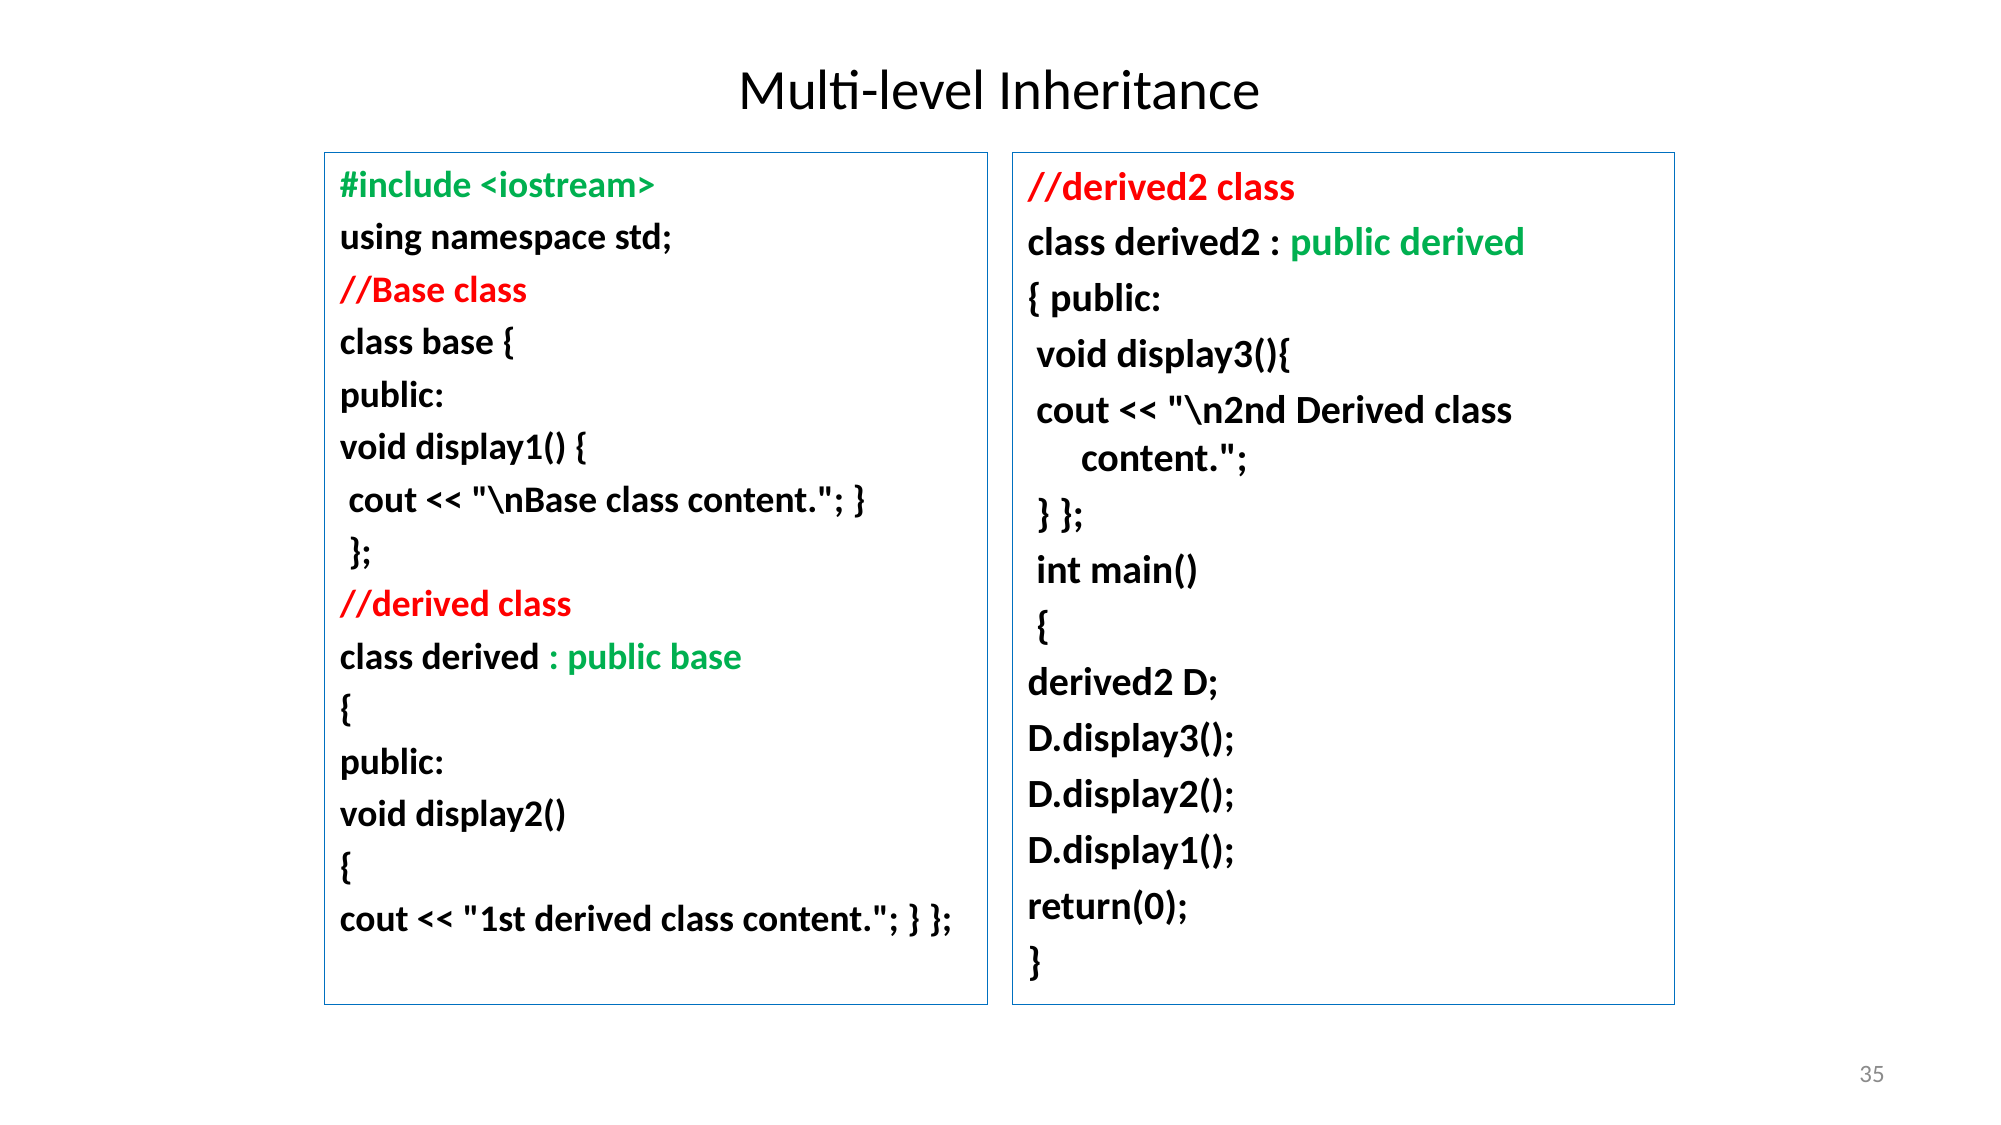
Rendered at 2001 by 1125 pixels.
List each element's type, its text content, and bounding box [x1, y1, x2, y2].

slide_number 35 [1433, 1042, 1900, 1103]
title Multi-level Inheritance [324, 45, 1675, 129]
list #include <iostream> using namespace std; //Base class class base { public: void display1() { cout << "\nBase class content."; } }; //derived class class derived : public base { public: void display2() { cout << "1st derived class content."; } }; [324, 152, 988, 1005]
list //derived2 class class derived2 : public derived { public: void display3(){ cout << "\n2nd Derived class content."; } }; int main() { derived2 D; D.display3(); D.display2(); D.display1(); return(0); } [1012, 152, 1675, 1005]
